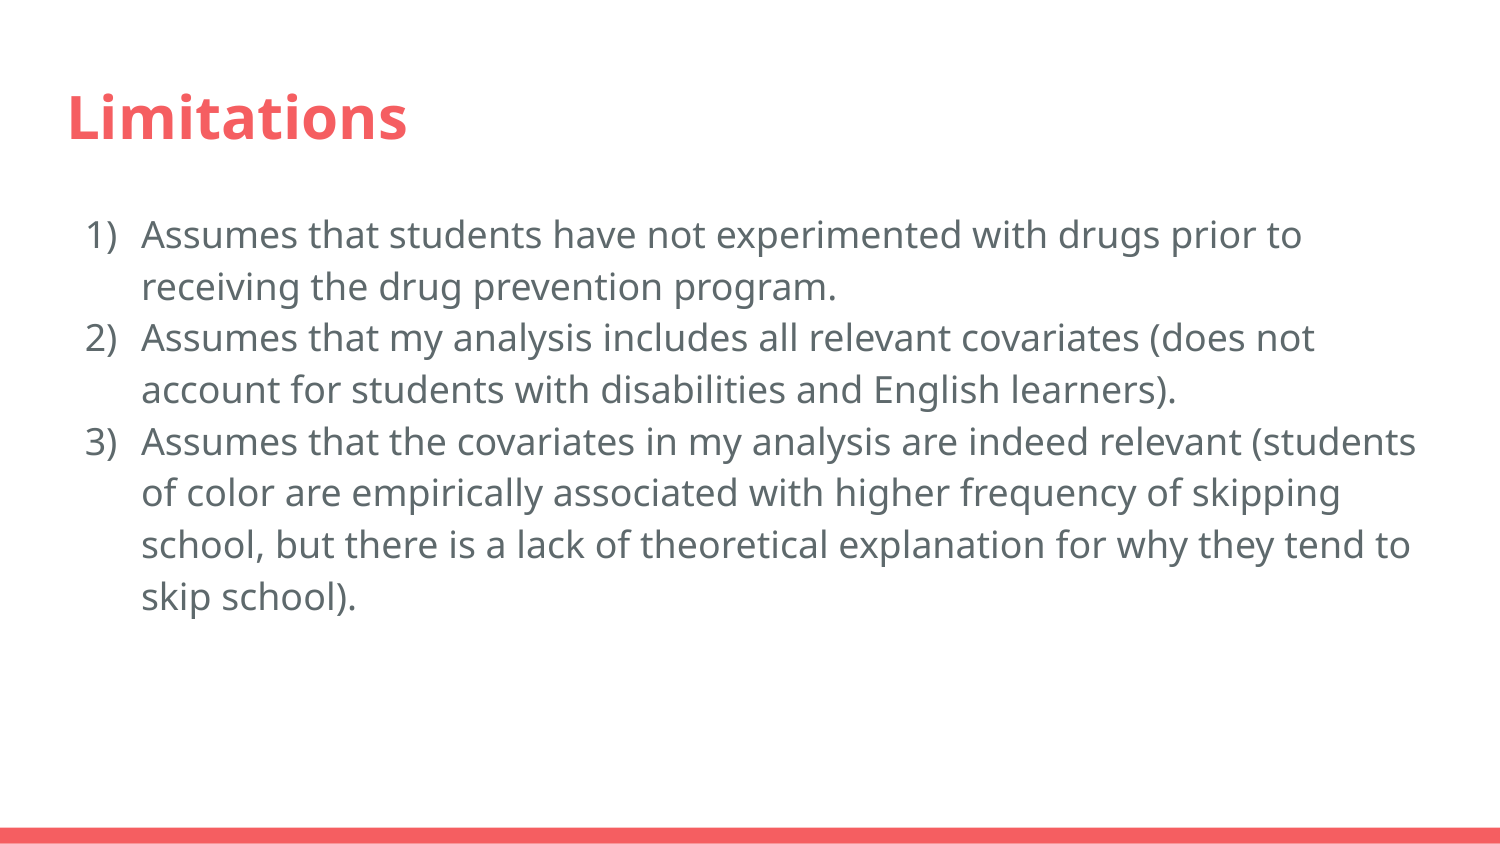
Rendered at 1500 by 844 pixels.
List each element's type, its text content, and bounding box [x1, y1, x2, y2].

title Limitations [51, 64, 1449, 167]
list Assumes that students have not experimented with drugs prior to receiving the drug prevention program. Assumes that my analysis includes all relevant covariates (does not account for students with disabilities and English learners). Assumes that the covariates in my analysis are indeed relevant (students of color are empirically associated with higher frequency of skipping school, but there is a lack of theoretical explanation for why they tend to skip school). [51, 189, 1449, 750]
